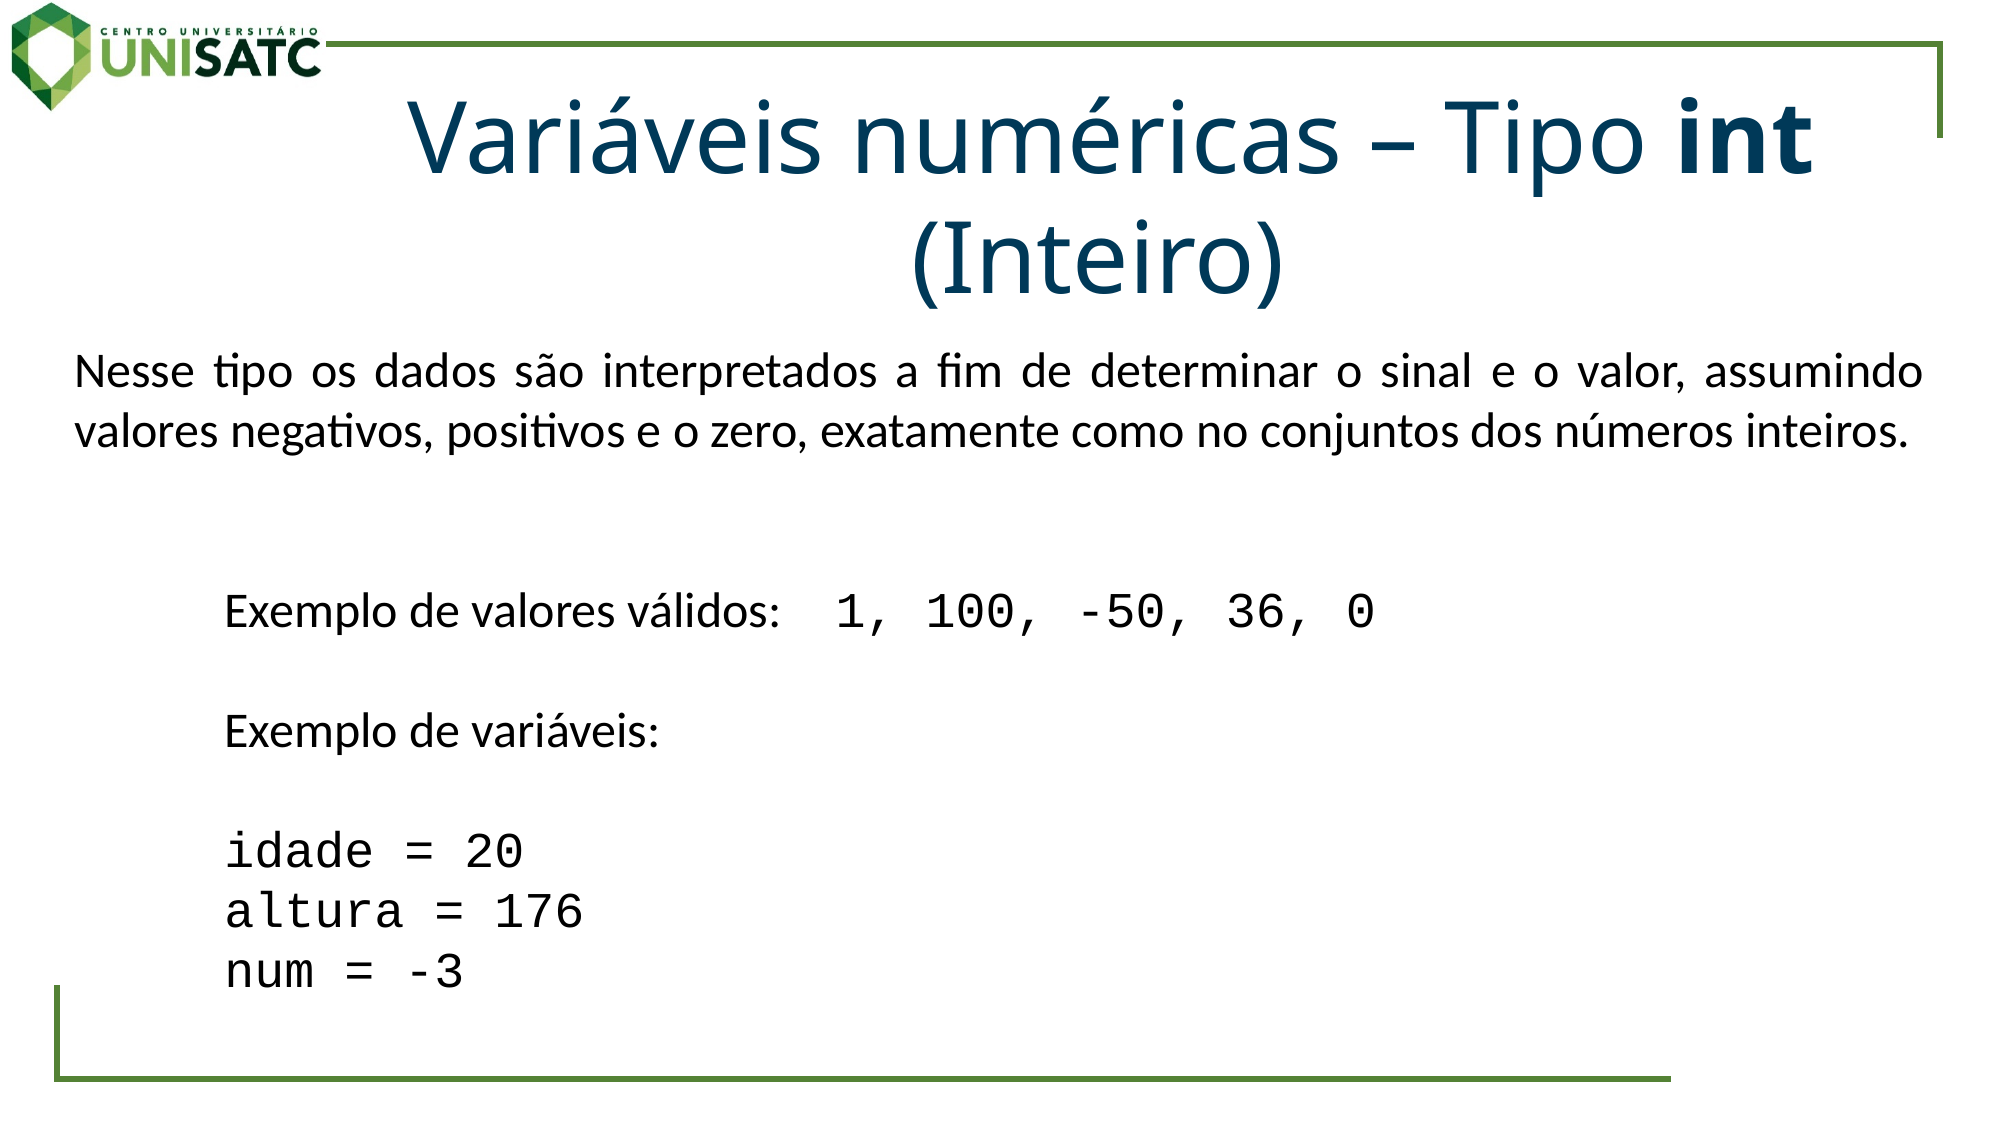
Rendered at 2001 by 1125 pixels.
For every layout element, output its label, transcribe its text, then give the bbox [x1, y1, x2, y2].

text_box Variáveis numéricas – Tipo int (Inteiro) [218, 65, 2000, 321]
text_box Nesse tipo os dados são interpretados a fim de determinar o sinal e o valor, assumindo valores negativos, positivos e o zero, exatamente como no conjuntos dos números inteiros. Exemplo de valores válidos: 1, 100, -50, 36, 0 Exemplo de variáveis: idade = 20 altura = 176 num = -3 [59, 209, 1941, 1005]
picture [0, 0, 326, 114]
